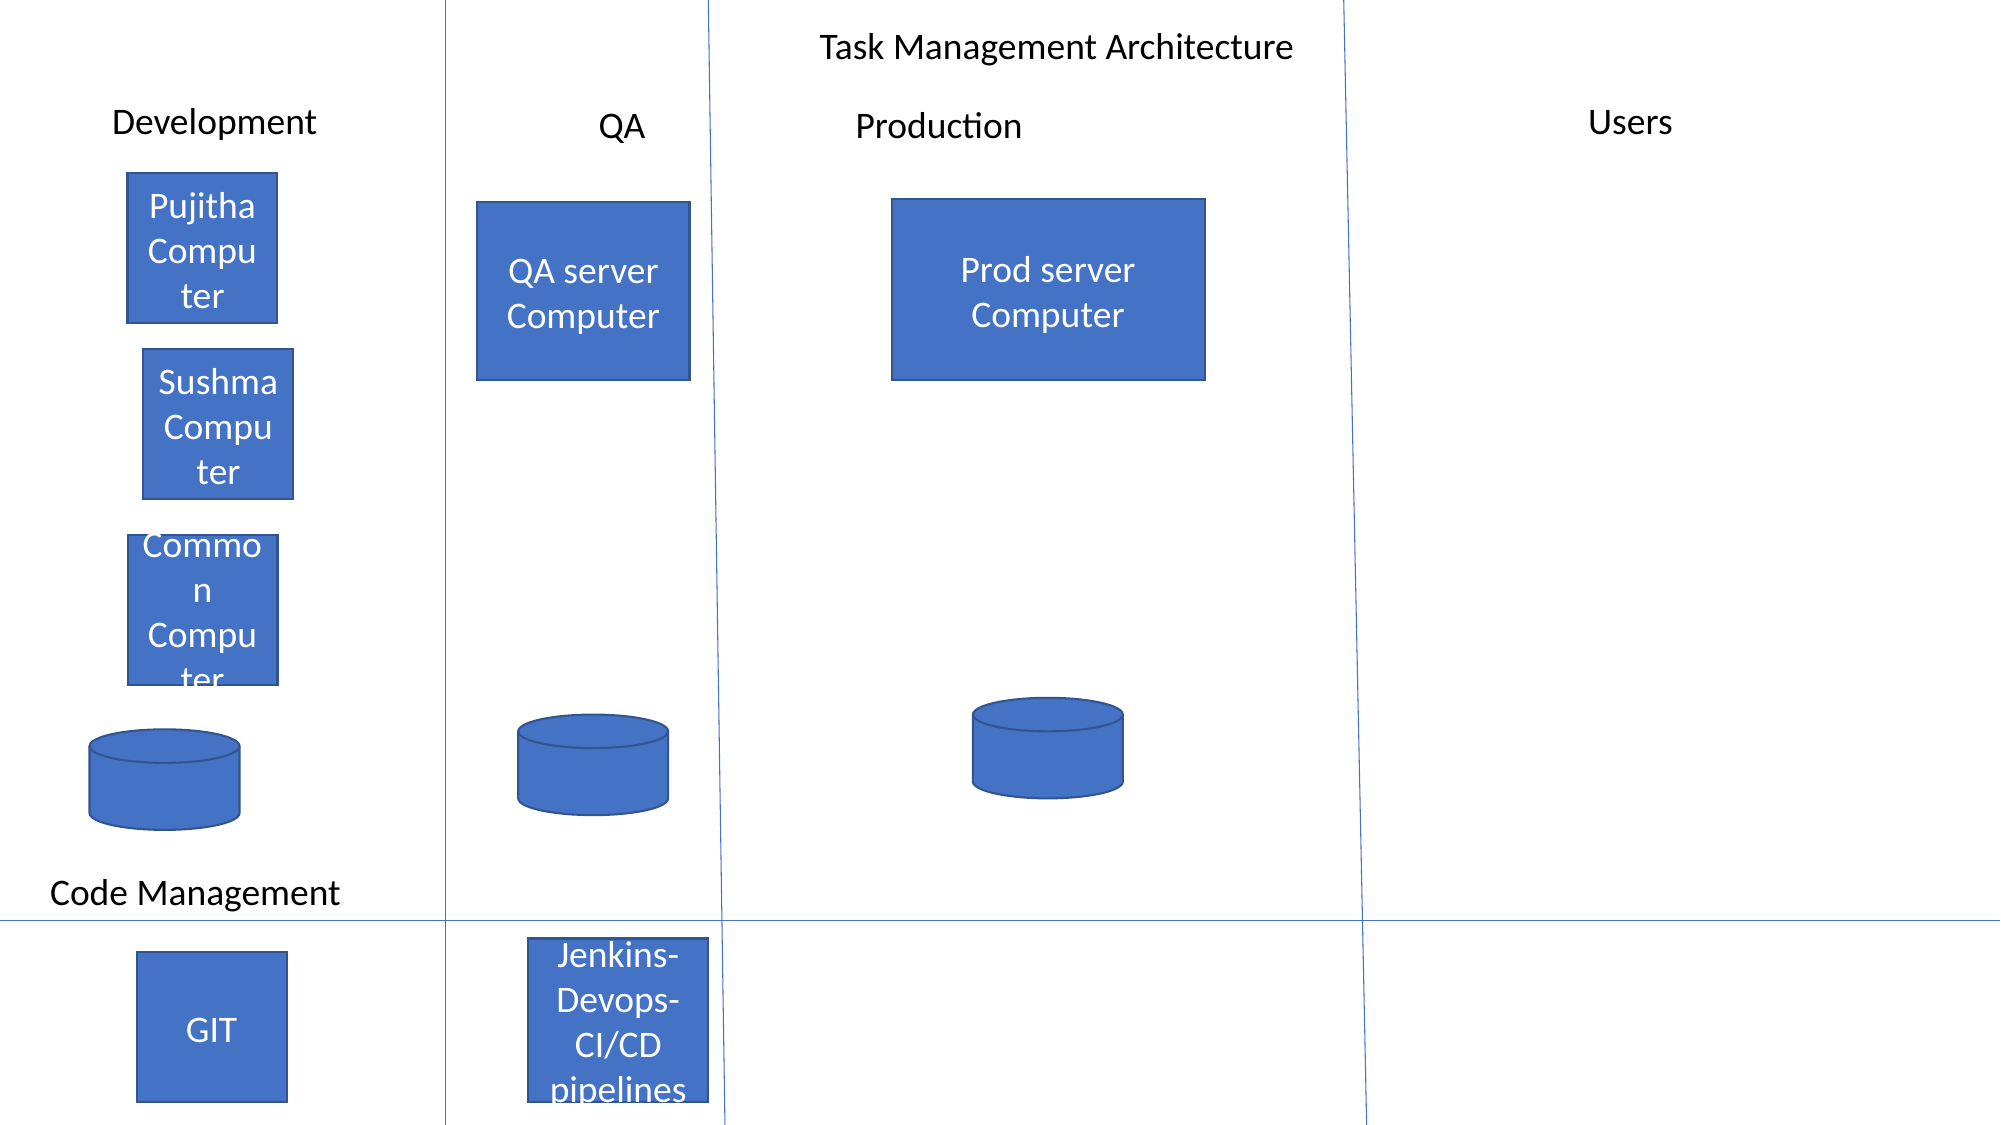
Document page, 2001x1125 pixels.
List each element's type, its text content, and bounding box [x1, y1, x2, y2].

text_box [971, 696, 1124, 800]
text_box QA server Computer [476, 201, 691, 381]
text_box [708, 0, 725, 920]
text_box SushmaComputer [142, 348, 294, 500]
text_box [708, 921, 725, 1125]
text_box Production [840, 93, 1038, 154]
text_box Code Management [35, 860, 356, 920]
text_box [1343, 0, 1367, 920]
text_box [1343, 921, 1367, 1125]
text_box Prod server Computer [891, 198, 1206, 381]
text_box Common Computer [127, 534, 279, 686]
text_box QA [583, 93, 661, 154]
text_box GIT [136, 951, 288, 1103]
text_box Users [1573, 89, 1688, 150]
text_box Development [97, 89, 333, 150]
text_box Jenkins-Devops-CI/CD pipelines [527, 937, 708, 1103]
text_box Pujitha Computer [126, 172, 278, 324]
text_box [517, 713, 670, 817]
text_box Task Management Architecture [804, 14, 1310, 75]
text_box [88, 728, 241, 831]
